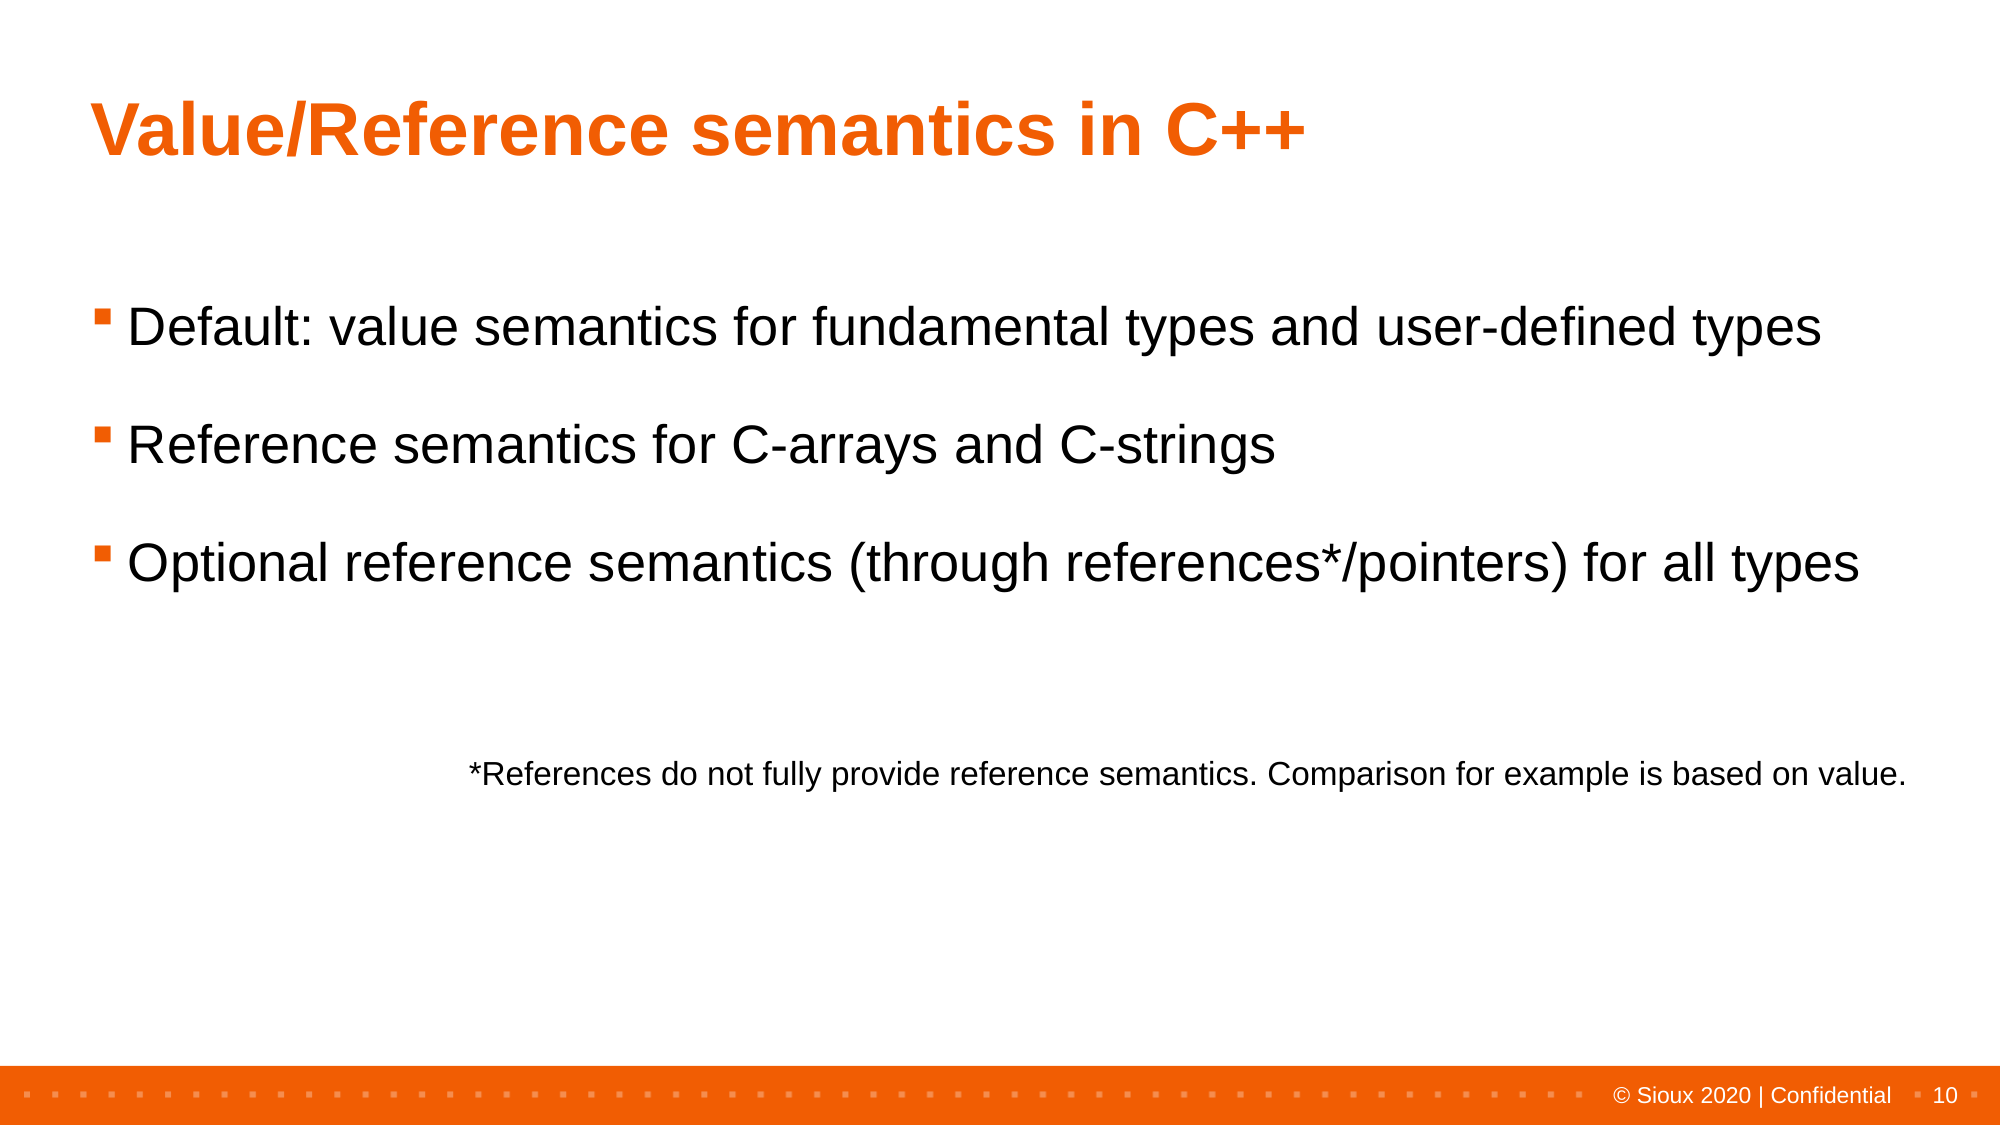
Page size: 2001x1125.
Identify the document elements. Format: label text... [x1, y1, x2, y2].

list Default: value semantics for fundamental types and user-defined types Reference semantics for C-arrays and C-strings Optional reference semantics (through references*/pointers) for all types *References do not fully provide reference semantics. Comparison for example is based on value. [90, 258, 1910, 1008]
title Value/Reference semantics in C++ [90, 90, 1910, 258]
picture [0, 1065, 2001, 1125]
slide_number 10 [1922, 1080, 1969, 1110]
footer © Sioux 2020 | Confidential [1596, 1080, 1898, 1109]
